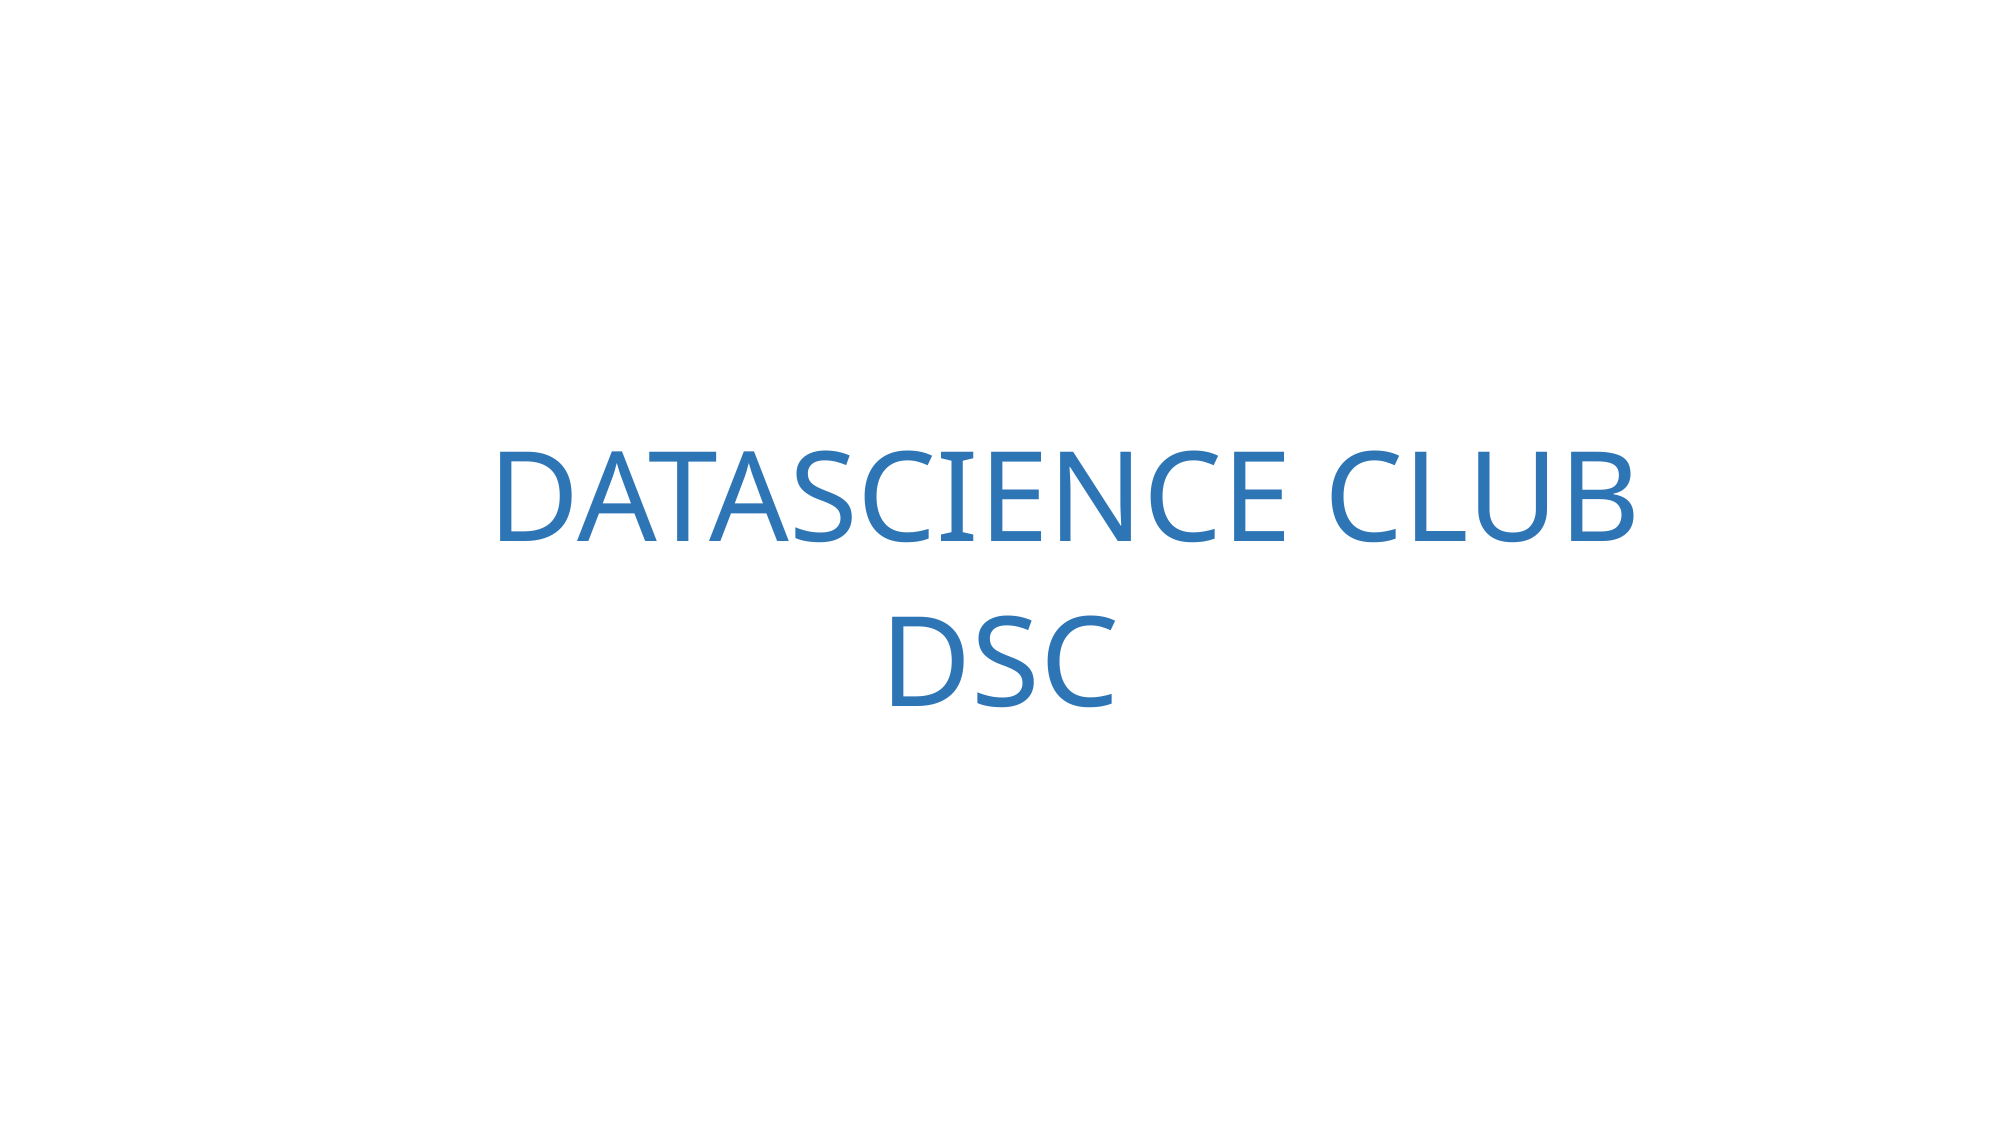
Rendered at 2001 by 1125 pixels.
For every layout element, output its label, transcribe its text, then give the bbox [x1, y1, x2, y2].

subtitle DSC [249, 590, 1750, 863]
title DATASCIENCE CLUB [249, 184, 1750, 576]
